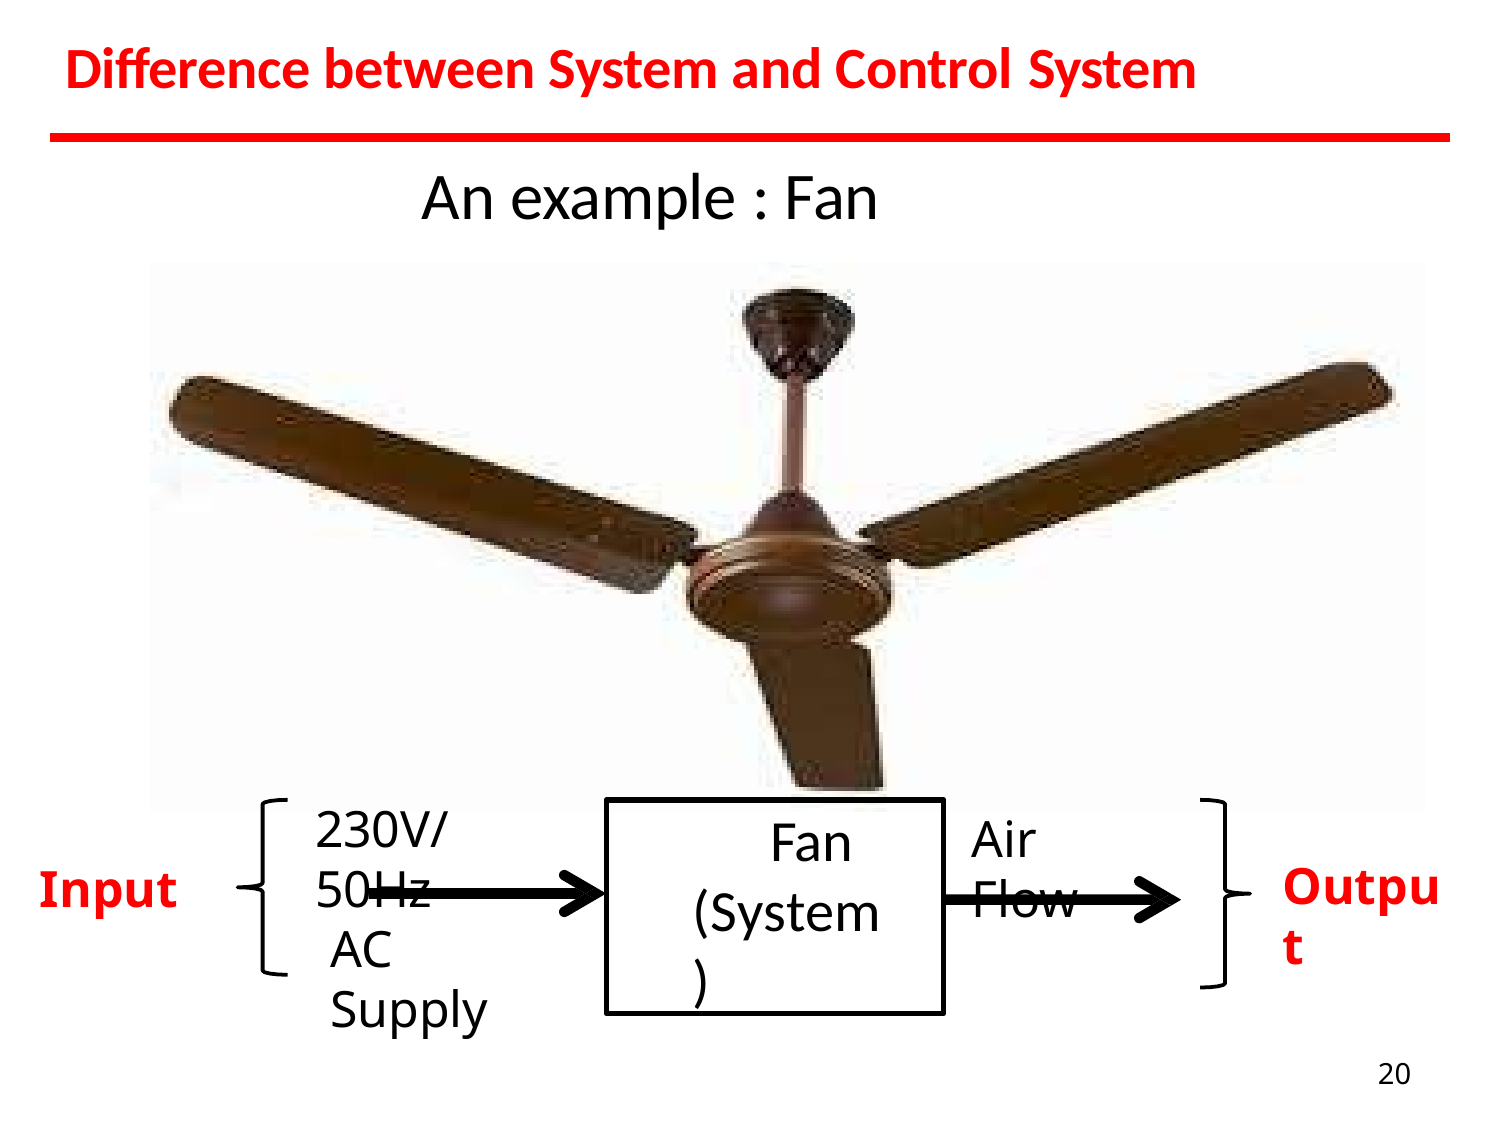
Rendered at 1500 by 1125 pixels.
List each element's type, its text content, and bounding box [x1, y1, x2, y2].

text_box Air Flow [969, 805, 1151, 928]
text_box 230V/50Hz [312, 795, 559, 918]
text_box Input [37, 855, 183, 918]
text_box Output [1280, 852, 1460, 975]
text_box [559, 869, 607, 918]
text_box [237, 799, 288, 975]
text_box 20 [1371, 1052, 1417, 1095]
text_box Fan (System) [606, 799, 944, 1014]
text_box [943, 894, 969, 905]
title Difference between System and Control System [62, 138, 1214, 218]
text_box [1200, 799, 1251, 988]
text_box [149, 262, 1425, 812]
title Difference between System and Control System [62, 27, 1214, 137]
text_box AC Supply [328, 915, 556, 1038]
text_box An example : Fan [419, 151, 886, 234]
text_box [1151, 882, 1182, 918]
